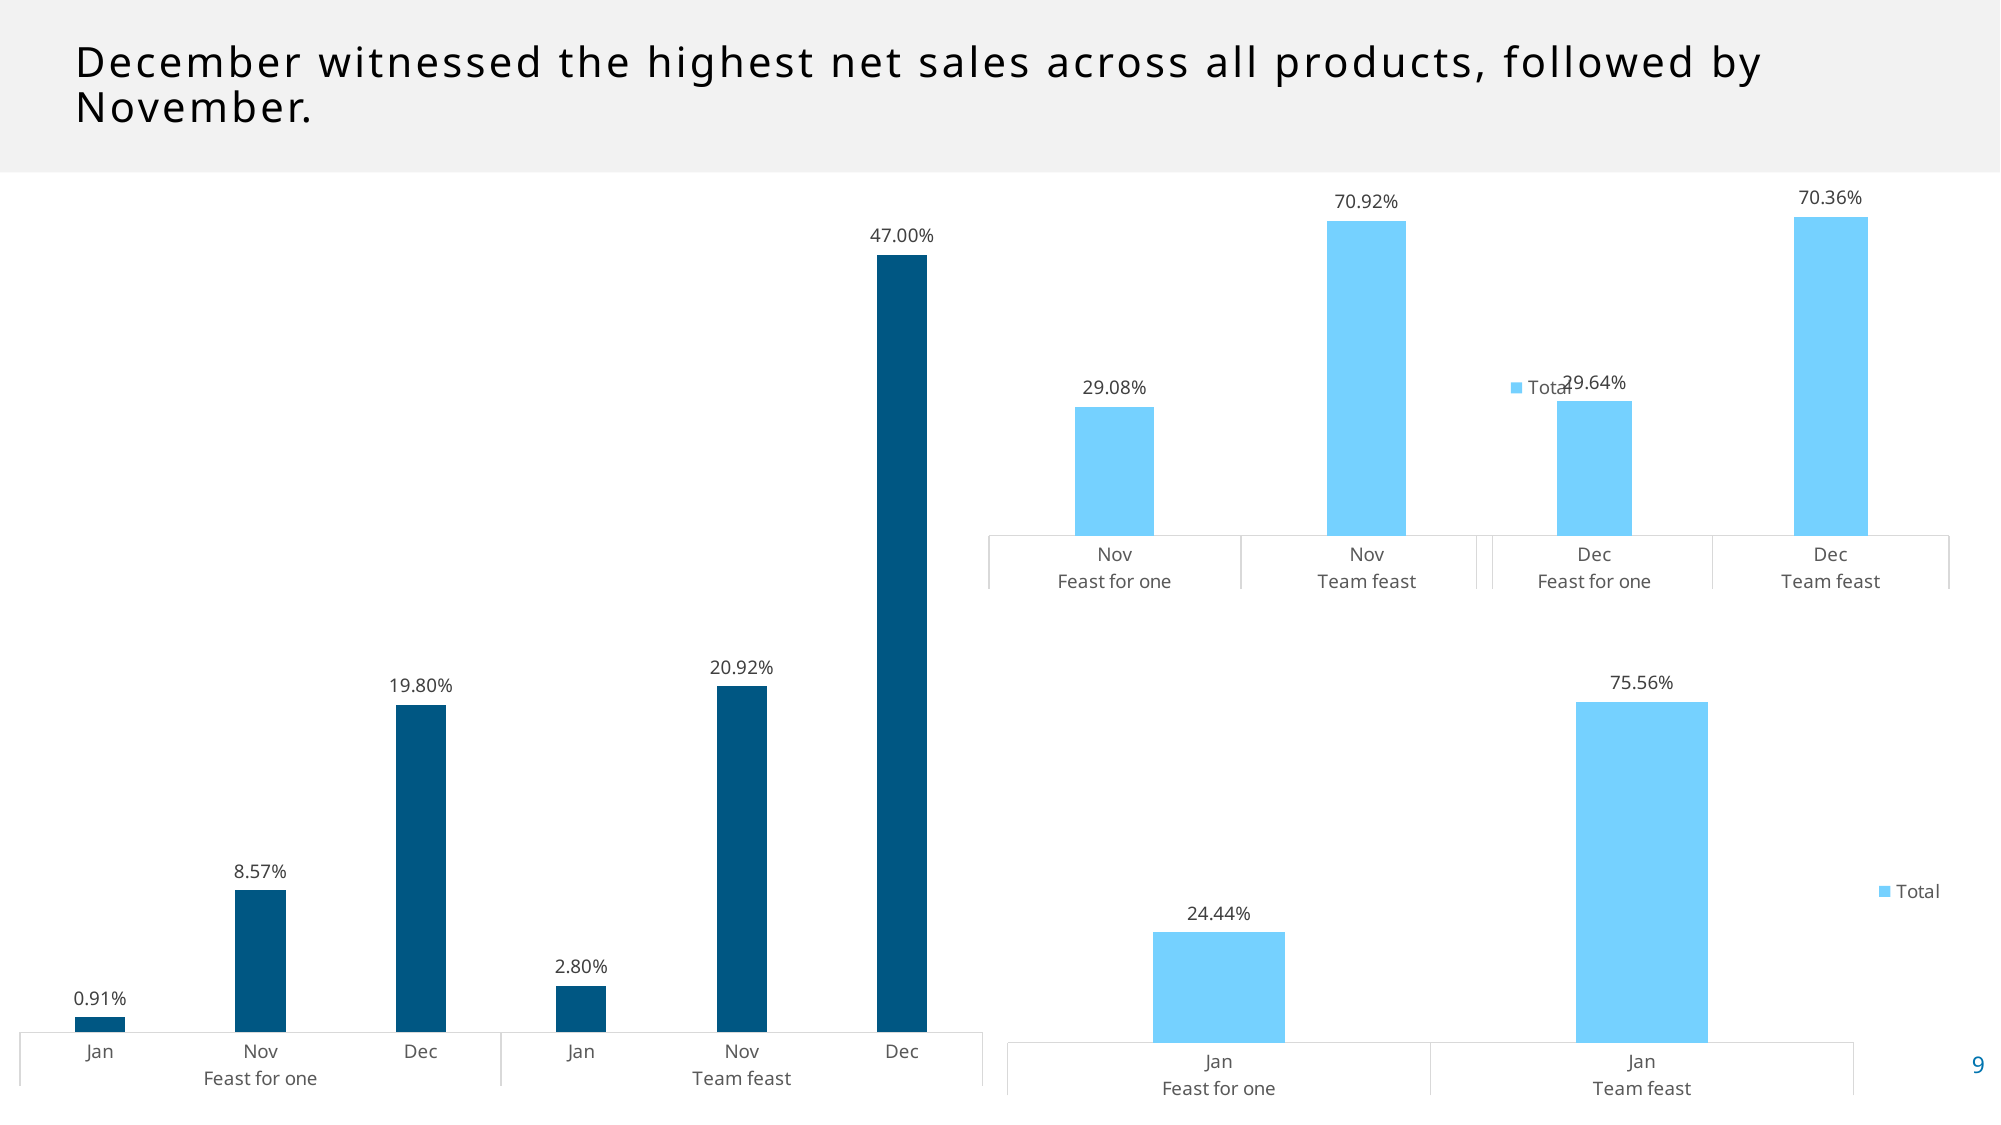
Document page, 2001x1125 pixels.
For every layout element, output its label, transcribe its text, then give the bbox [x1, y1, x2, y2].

slide_number 9 [1959, 1036, 2000, 1097]
chart [0, 164, 1959, 1110]
title December witnessed the highest net sales across all products, followed by November. [0, 0, 2000, 173]
